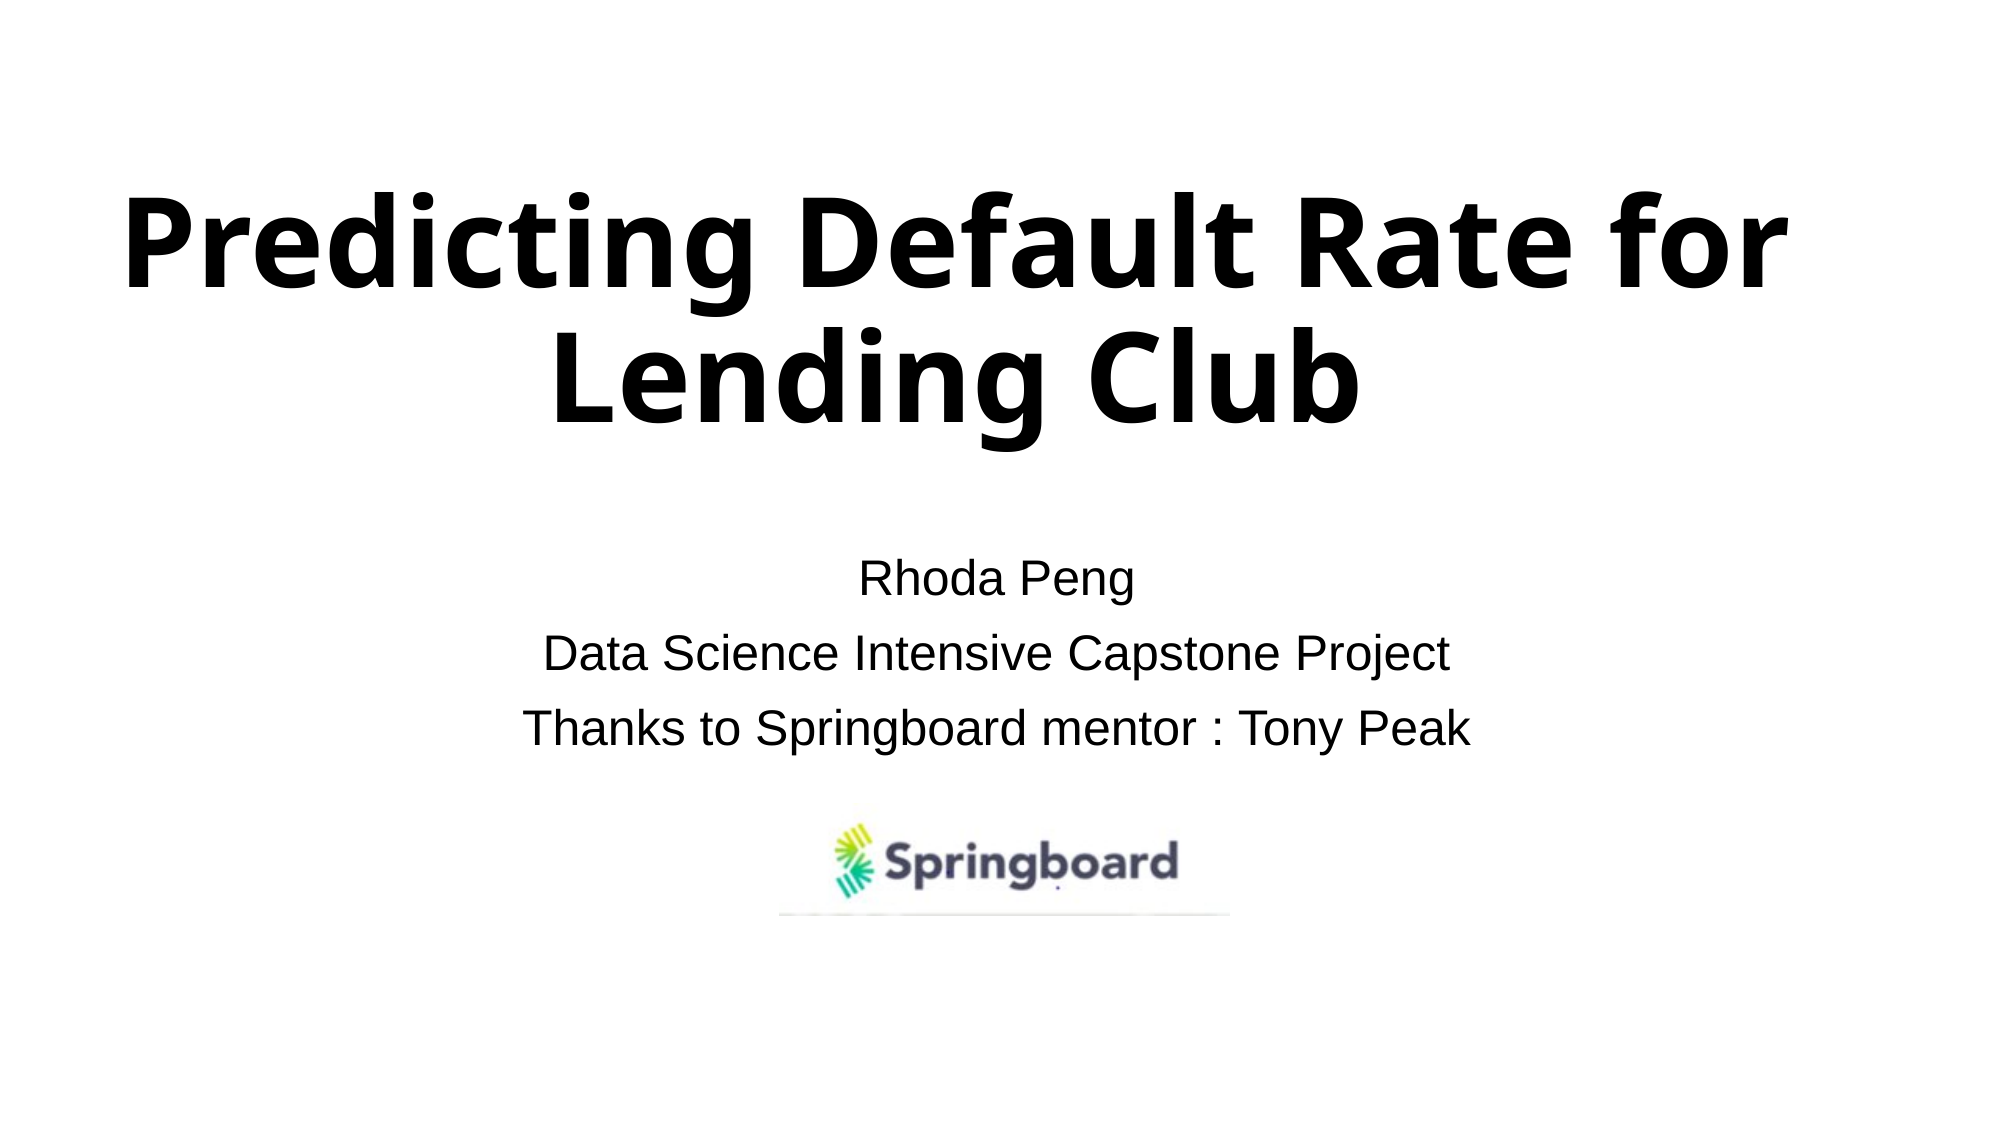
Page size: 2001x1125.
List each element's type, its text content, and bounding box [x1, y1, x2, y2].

title Predicting Default Rate for Lending Club [32, 107, 1879, 457]
picture [779, 803, 1230, 916]
subtitle Rhoda Peng Data Science Intensive Capstone Project Thanks to Springboard mentor : Tony Peak [243, 464, 1750, 788]
